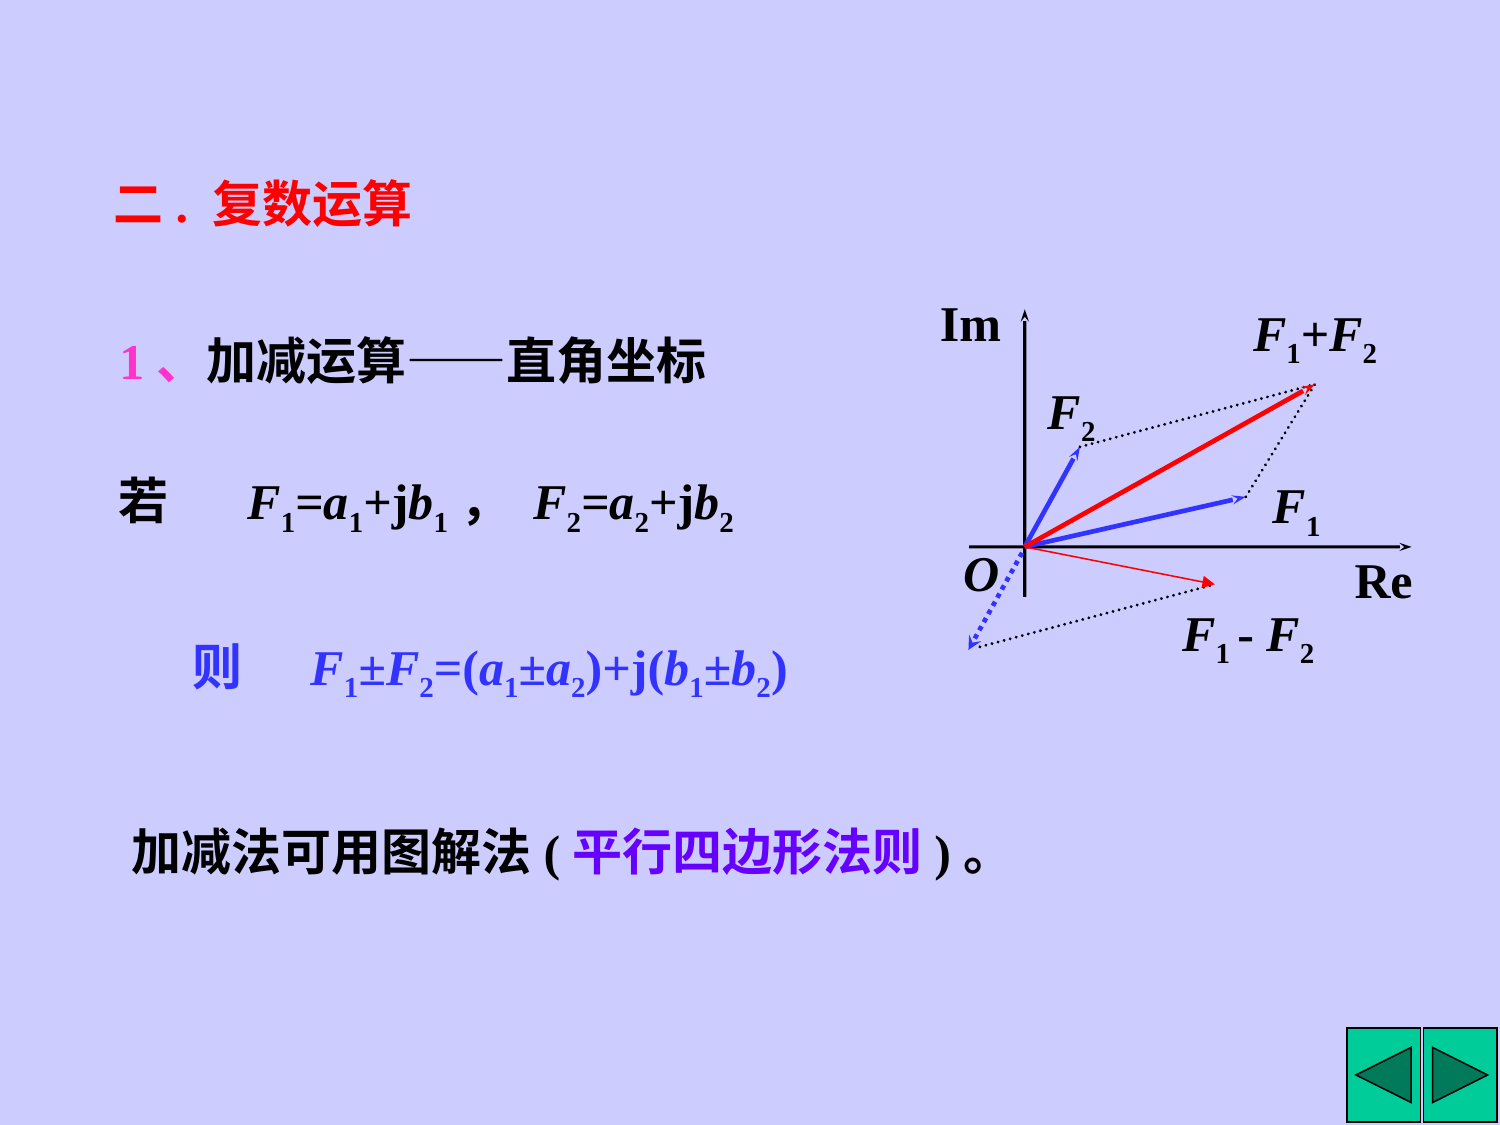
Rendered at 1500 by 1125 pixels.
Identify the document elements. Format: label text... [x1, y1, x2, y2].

text_box 则 F1±F2=(a1±a2)+j(b1±b2) [177, 628, 803, 712]
text_box 若 F1=a1+jb1， F2=a2+jb2 [103, 462, 749, 546]
text_box 二. 复数运算 [98, 165, 428, 241]
text_box 1、加减运算——直角坐标 [104, 322, 722, 397]
text_box 加减法可用图解法(平行四边形法则)。 [116, 812, 1028, 888]
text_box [924, 284, 1429, 669]
